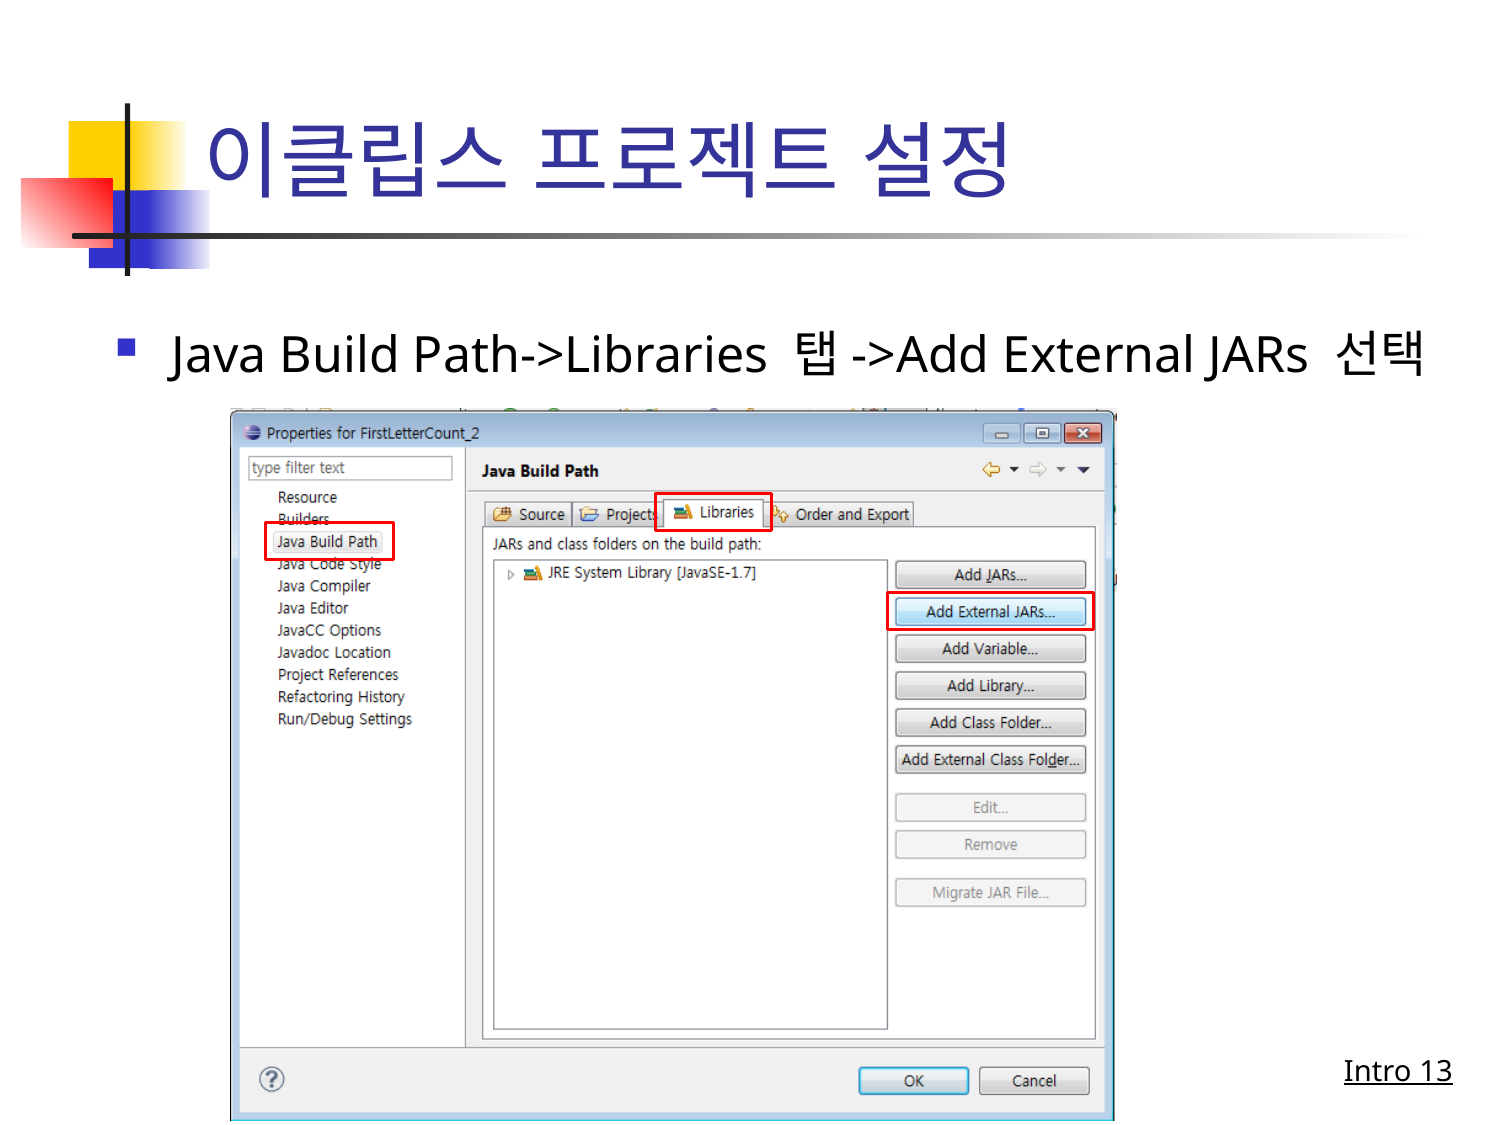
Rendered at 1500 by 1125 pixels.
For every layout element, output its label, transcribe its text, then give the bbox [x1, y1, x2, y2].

slide_number 13 [1154, 1023, 1468, 1100]
picture [229, 408, 1117, 1121]
list Java Build Path->Libraries 탭->Add External JARs 선택 [100, 314, 1483, 990]
title 이클립스 프로젝트 설정 [188, 18, 1468, 217]
